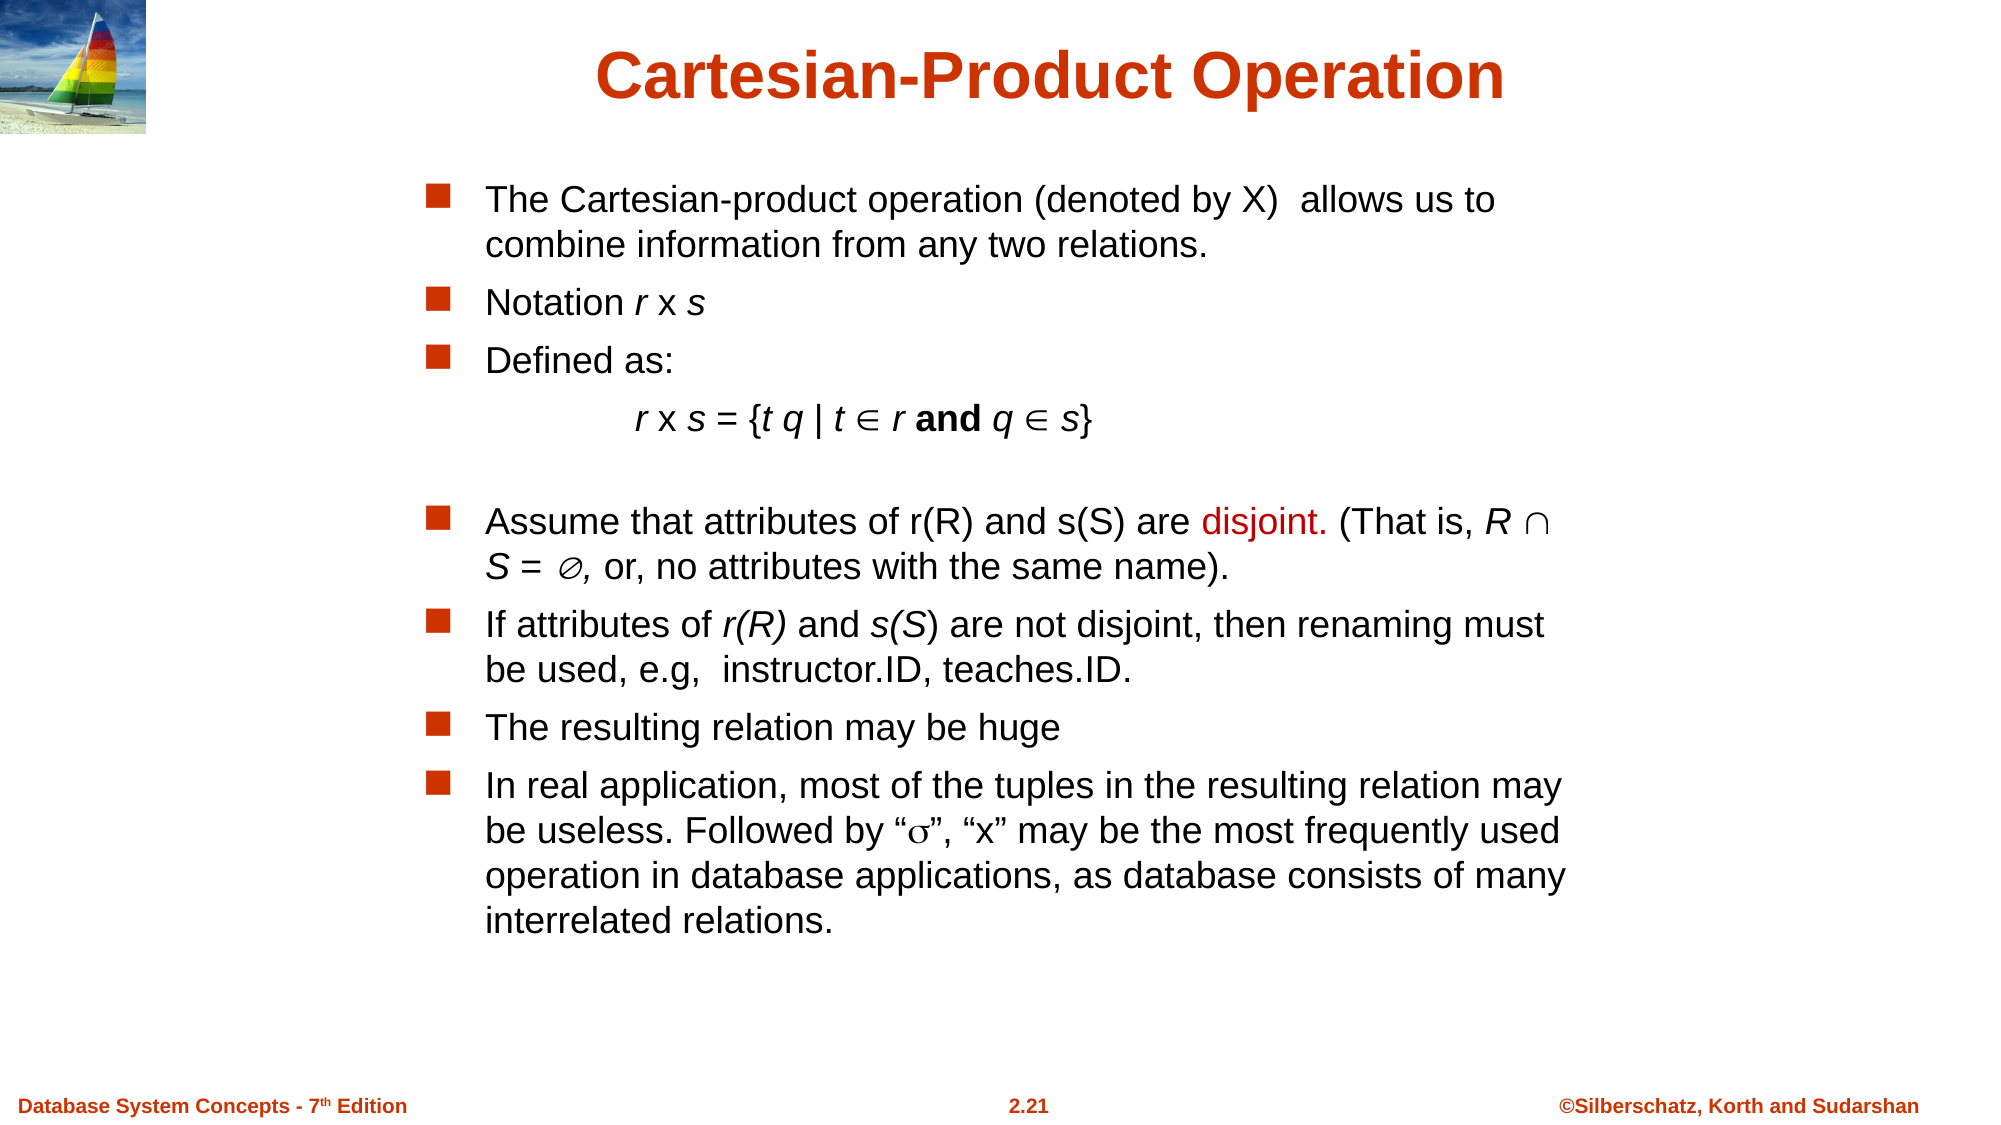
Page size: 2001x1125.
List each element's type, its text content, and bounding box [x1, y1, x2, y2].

picture [0, 0, 146, 134]
title Cartesian-Product Operation [167, 18, 1935, 120]
list The Cartesian-product operation (denoted by X) allows us to combine information from any two relations. Notation r x s Defined as: r x s = {t q | t  r and q  s} Assume that attributes of r(R) and s(S) are disjoint. (That is, R  S = , or, no attributes with the same name). If attributes of r(R) and s(S) are not disjoint, then renaming must be used, e.g, instructor.ID, teaches.ID. The resulting relation may be huge In real application, most of the tuples in the resulting relation may be useless. Followed by “”, “x” may be the most frequently used operation in database applications, as database consists of many interrelated relations. [413, 167, 1589, 968]
